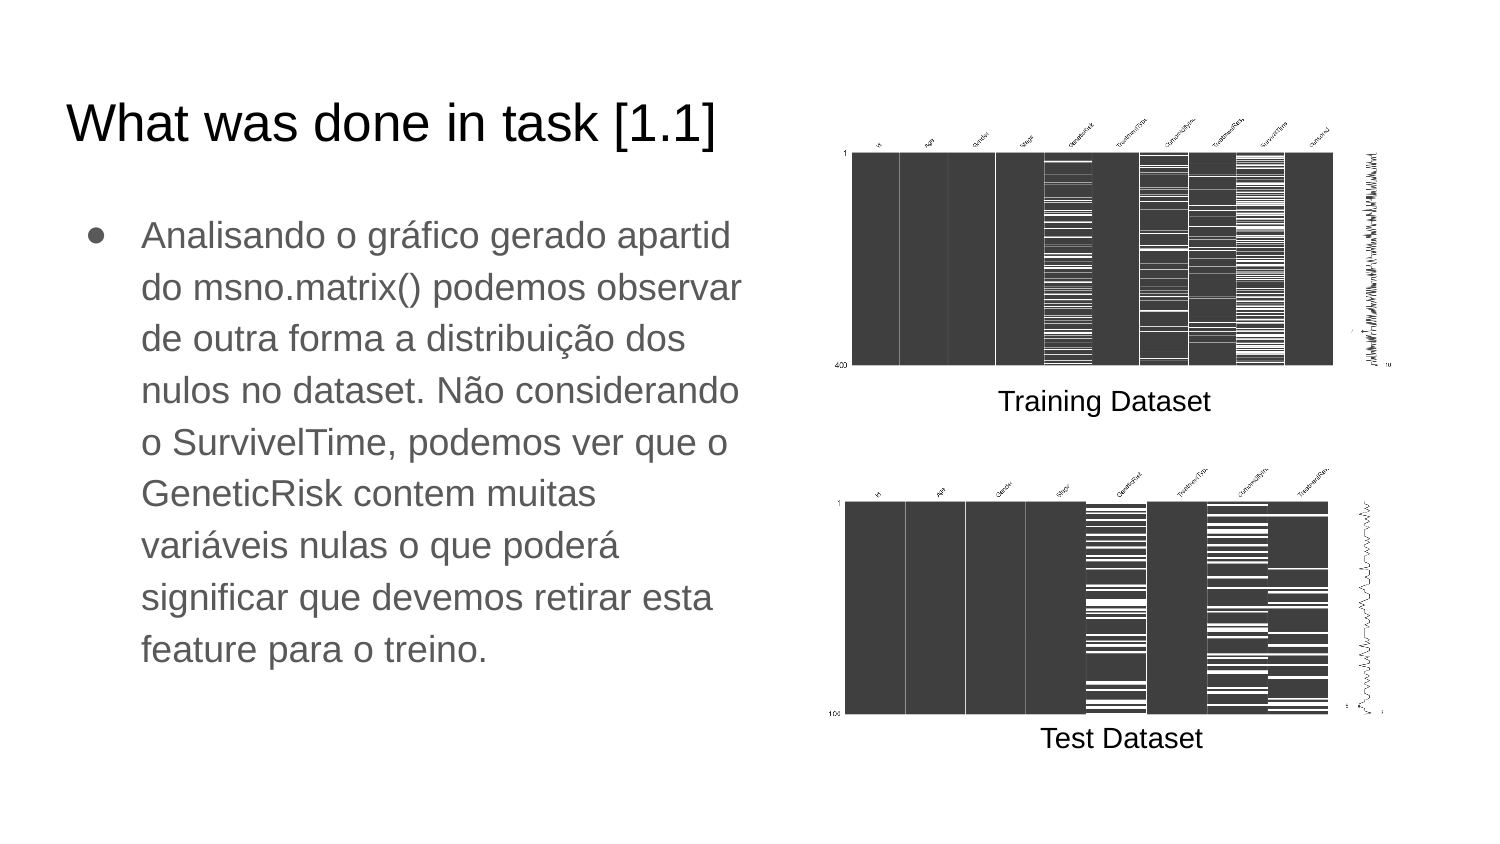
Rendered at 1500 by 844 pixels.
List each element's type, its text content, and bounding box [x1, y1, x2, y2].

text_box Training Dataset [927, 378, 1283, 425]
title What was done in task [1.1] [51, 72, 1449, 167]
list Analisando o gráfico gerado apartid do msno.matrix() podemos observar de outra forma a distribuição dos nulos no dataset. Não considerando o SurvivelTime, podemos ver que o GeneticRisk contem muitas variáveis nulas o que poderá significar que devemos retirar esta feature para o treino. [51, 189, 769, 750]
picture [825, 468, 1398, 728]
picture [817, 119, 1406, 370]
text_box Test Dataset [944, 736, 1300, 762]
